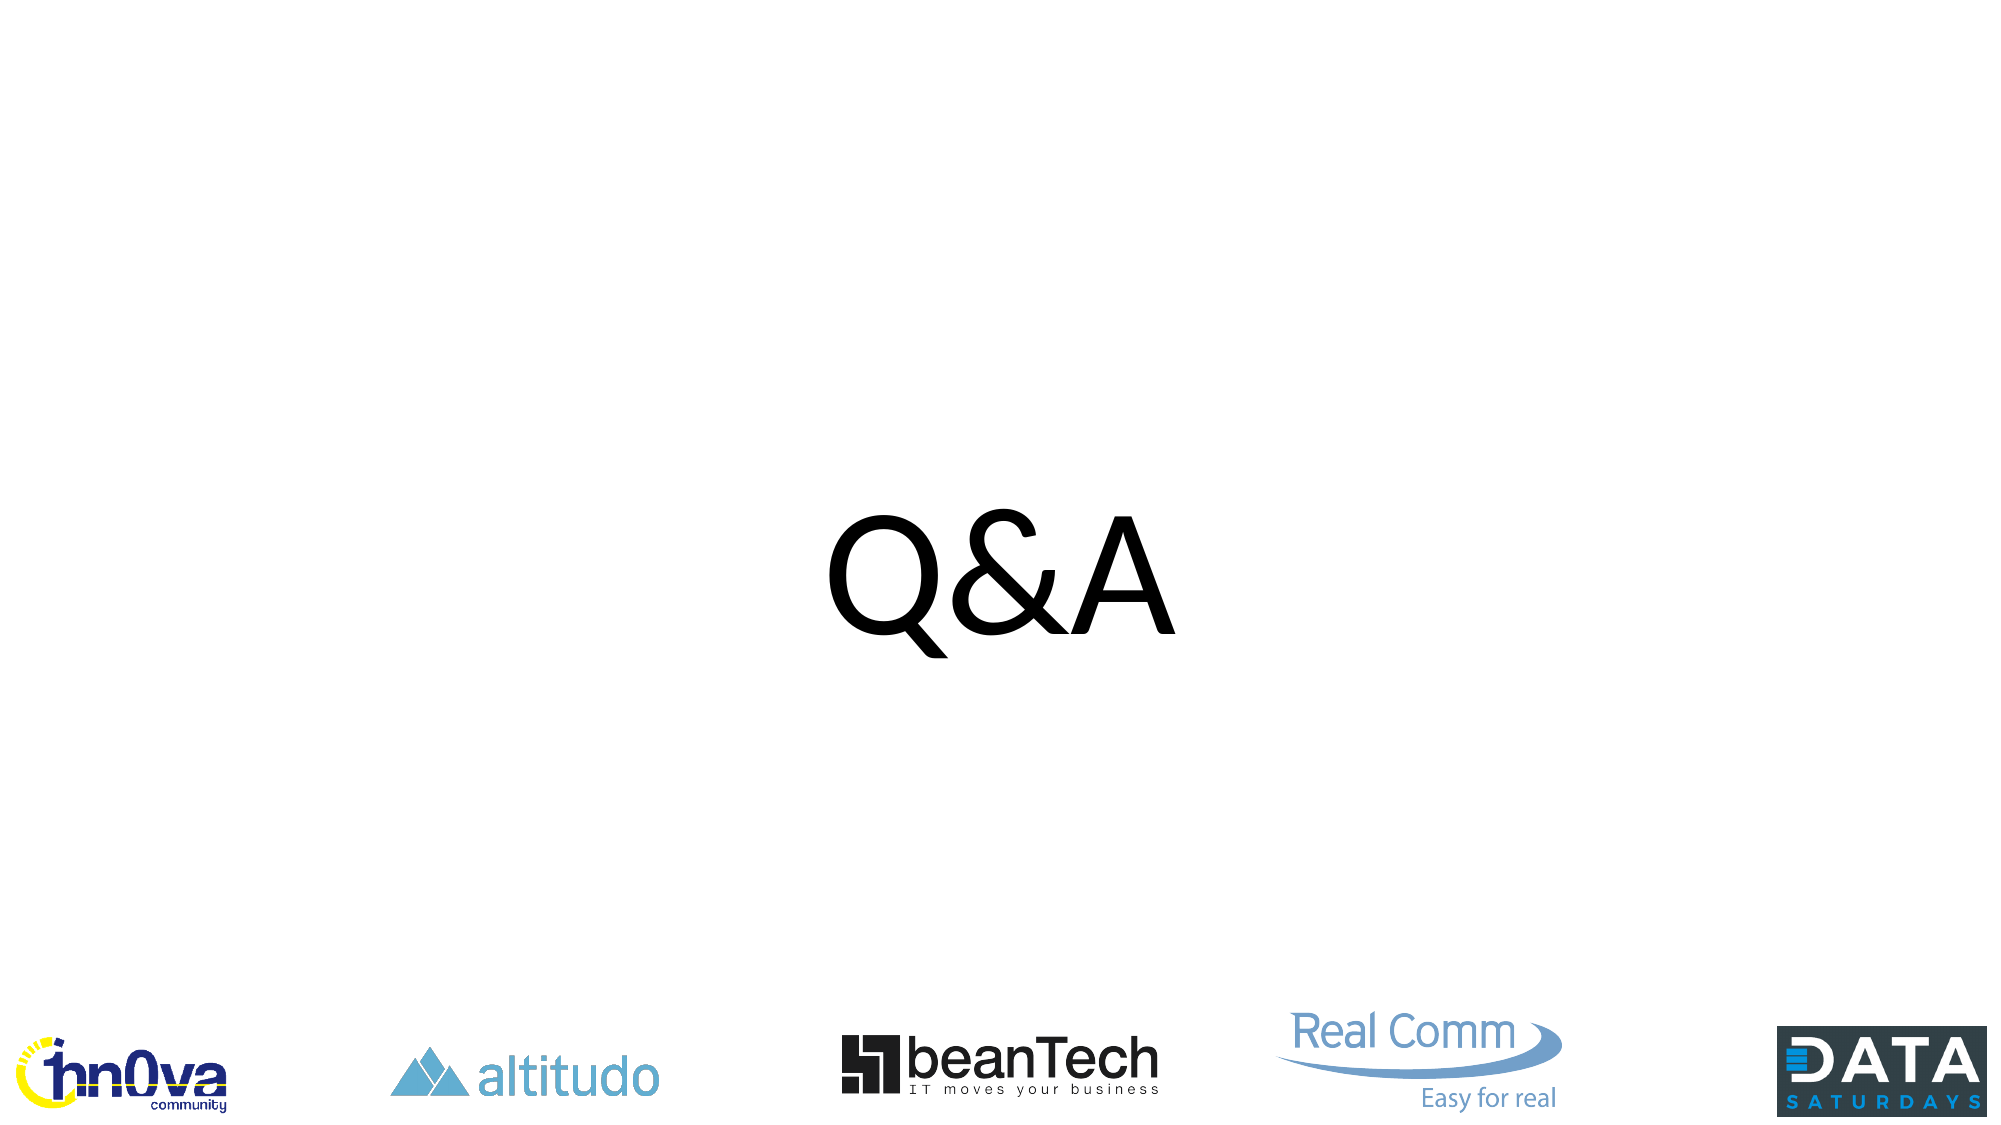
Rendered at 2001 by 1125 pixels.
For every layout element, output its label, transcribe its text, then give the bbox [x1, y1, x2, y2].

text_box Q&A [807, 443, 1192, 679]
picture [5, 1029, 238, 1125]
picture [387, 1037, 663, 1106]
picture [1777, 1026, 1987, 1117]
picture [1275, 1011, 1562, 1113]
picture [842, 1035, 1158, 1097]
